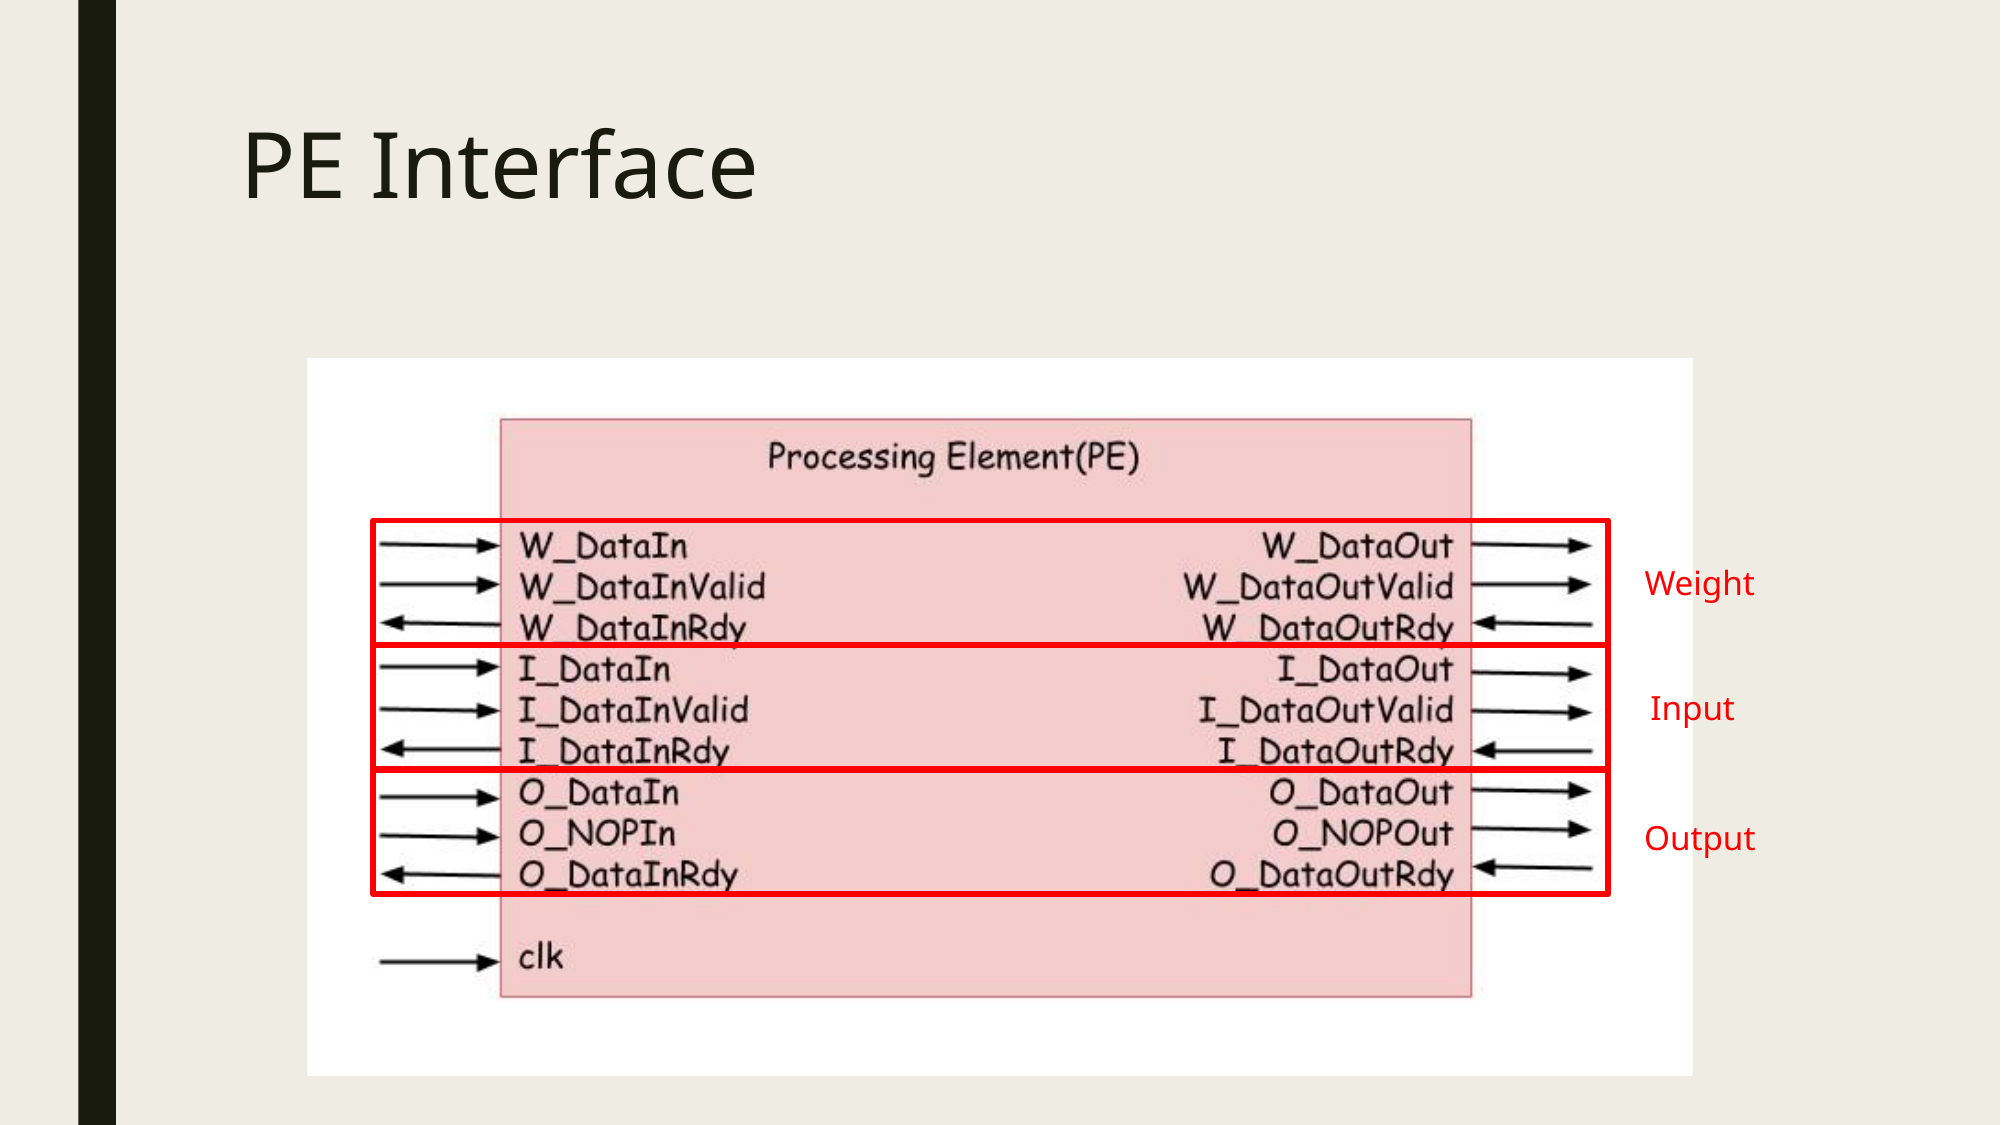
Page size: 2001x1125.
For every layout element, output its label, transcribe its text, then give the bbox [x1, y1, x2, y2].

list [307, 358, 1693, 1076]
text_box Input [1693, 680, 1766, 735]
title PE Interface [225, 112, 1800, 357]
text_box Output [1693, 809, 1773, 865]
text_box Weight [1693, 555, 1770, 610]
